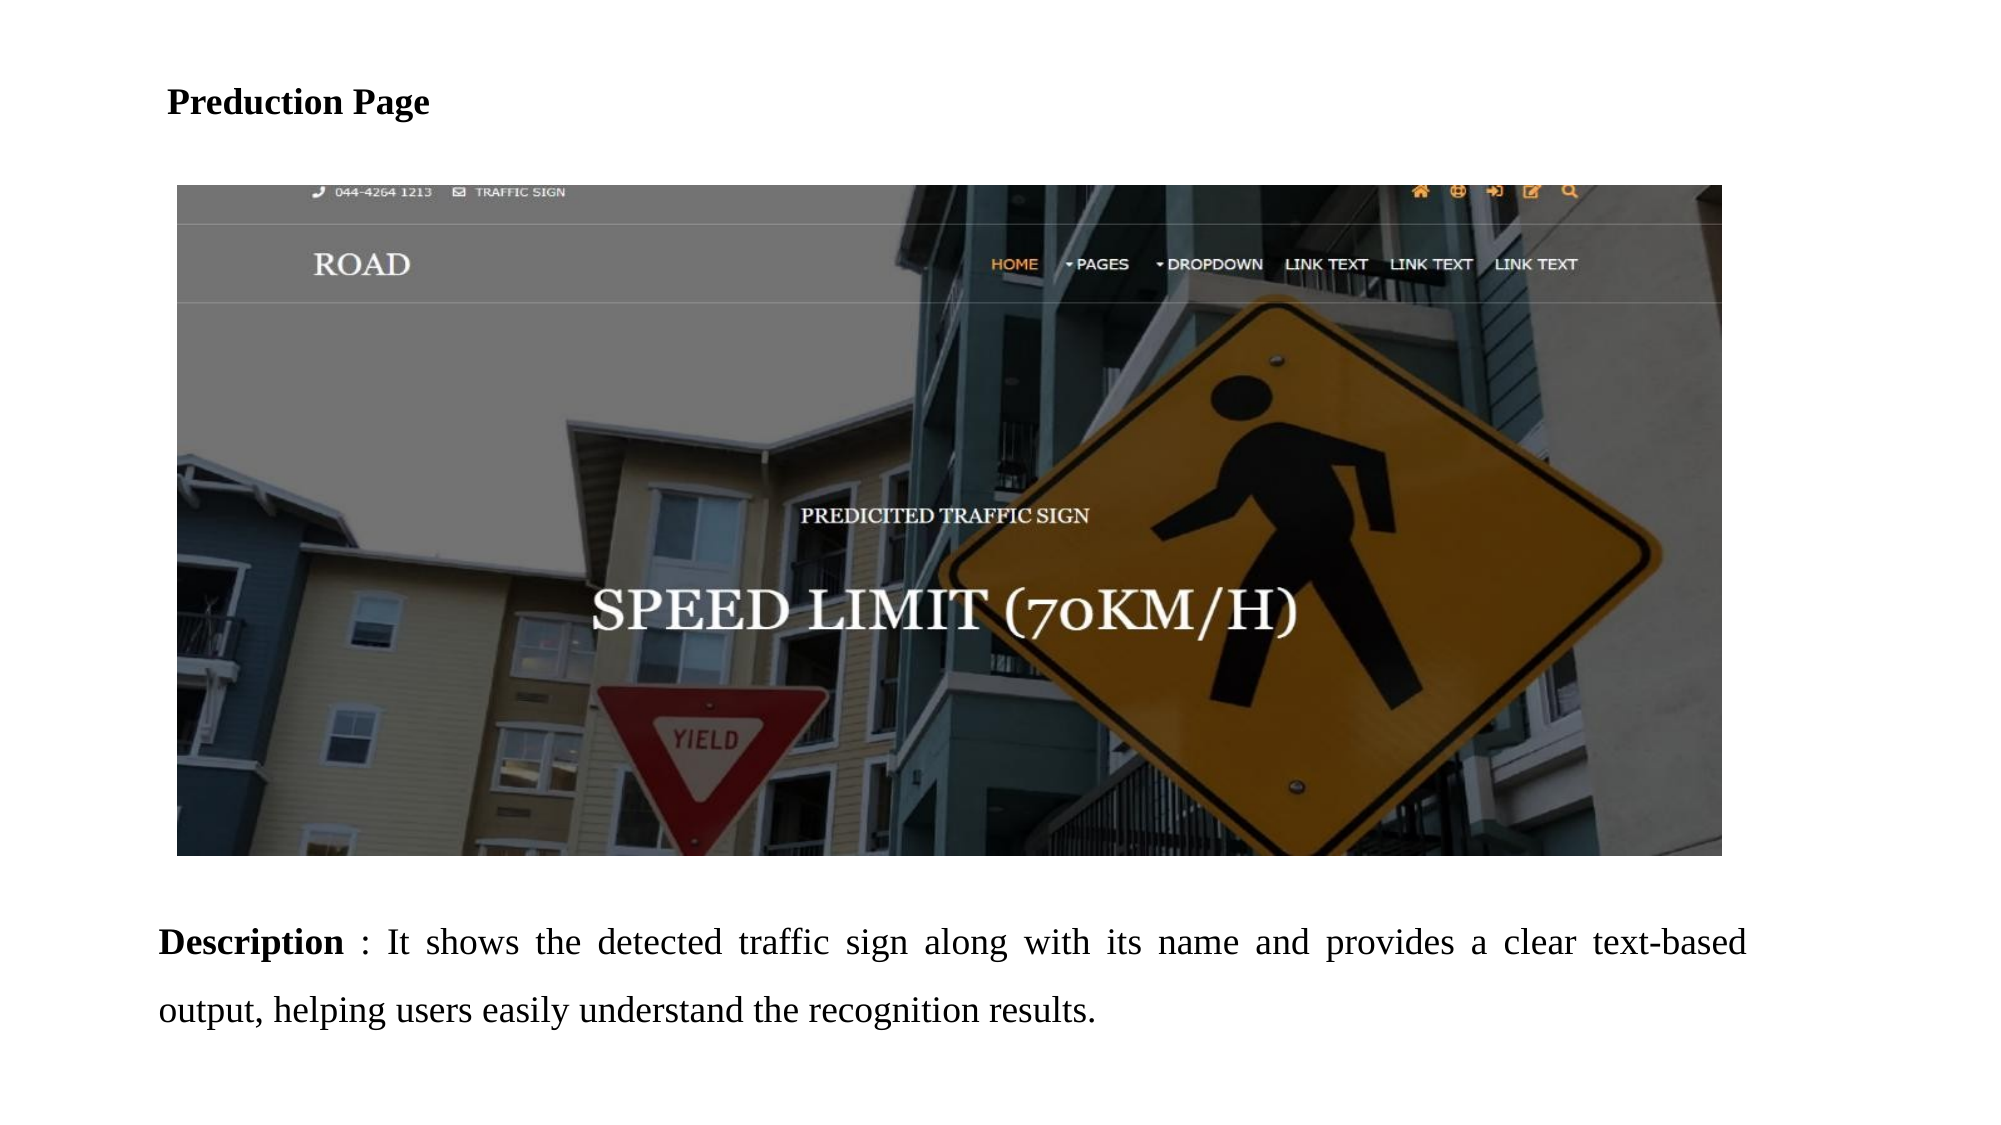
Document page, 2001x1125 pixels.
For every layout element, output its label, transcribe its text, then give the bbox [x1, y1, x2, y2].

picture [177, 184, 1723, 856]
text_box Preduction Page [131, 76, 1021, 167]
text_box Description : It shows the detected traffic sign along with its name and provides a clear text-based output, helping users easily understand the recognition results. [143, 827, 1765, 1038]
